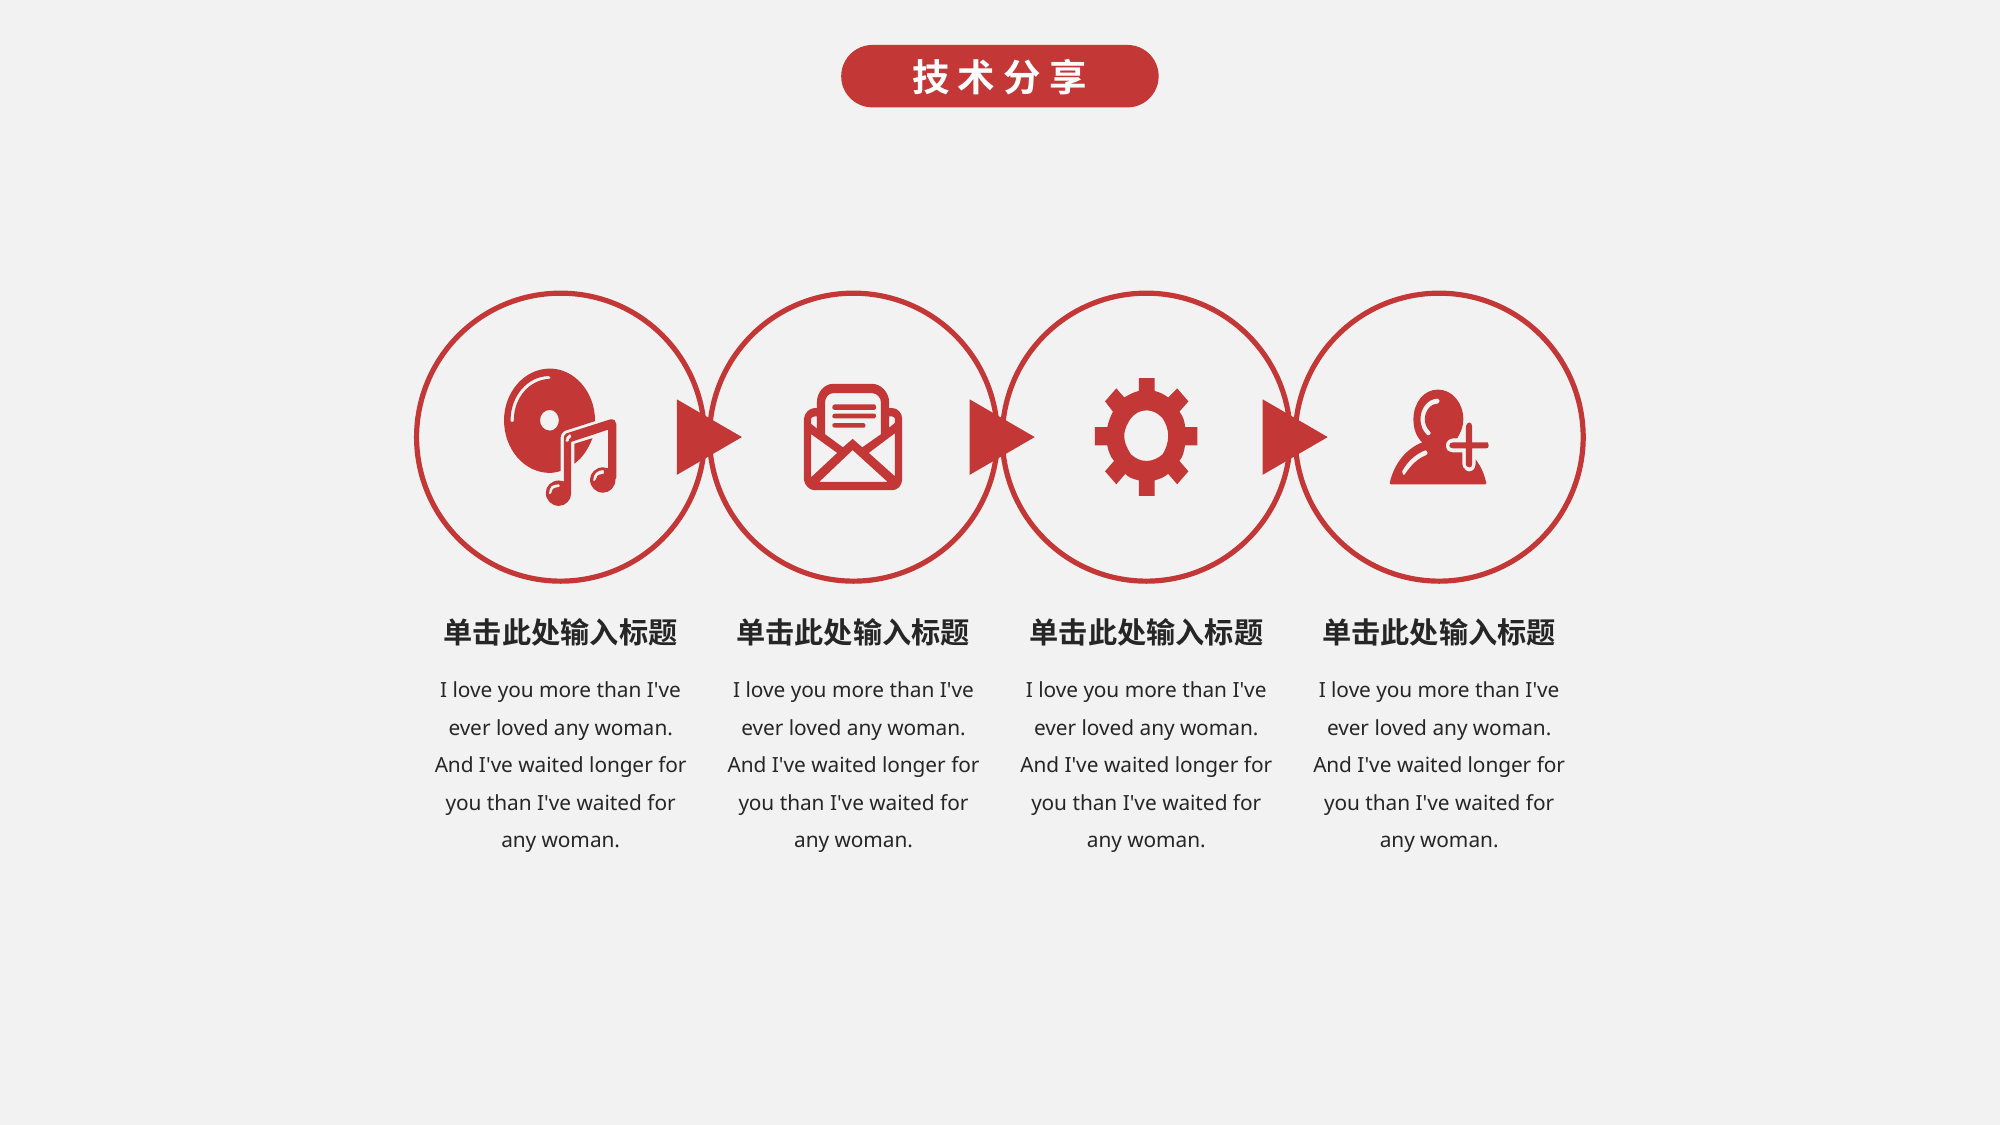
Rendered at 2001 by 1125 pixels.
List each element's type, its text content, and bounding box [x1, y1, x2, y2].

text_box 单击此处输入标题 [1008, 606, 1285, 657]
text_box [504, 368, 595, 473]
text_box [545, 419, 617, 506]
text_box I love you more than I've ever loved any woman. And I've waited longer for you than I've waited for any woman. [416, 657, 705, 860]
text_box [1261, 397, 1330, 477]
text_box [803, 383, 903, 491]
text_box [709, 292, 997, 583]
text_box [968, 397, 1037, 477]
text_box I love you more than I've ever loved any woman. And I've waited longer for you than I've waited for any woman. [1295, 657, 1584, 860]
text_box [1449, 422, 1489, 468]
text_box [415, 292, 704, 583]
text_box I love you more than I've ever loved any woman. And I've waited longer for you than I've waited for any woman. [1002, 657, 1291, 860]
text_box [1389, 389, 1487, 485]
text_box 技 术 分 享 [840, 43, 1160, 109]
text_box [1002, 292, 1290, 583]
text_box [675, 397, 745, 477]
text_box 单击此处输入标题 [1294, 606, 1584, 657]
text_box 单击此处输入标题 [715, 606, 991, 657]
text_box I love you more than I've ever loved any woman. And I've waited longer for you than I've waited for any woman. [709, 657, 998, 860]
text_box [1094, 378, 1198, 496]
text_box [1295, 292, 1585, 583]
text_box 单击此处输入标题 [416, 606, 706, 657]
